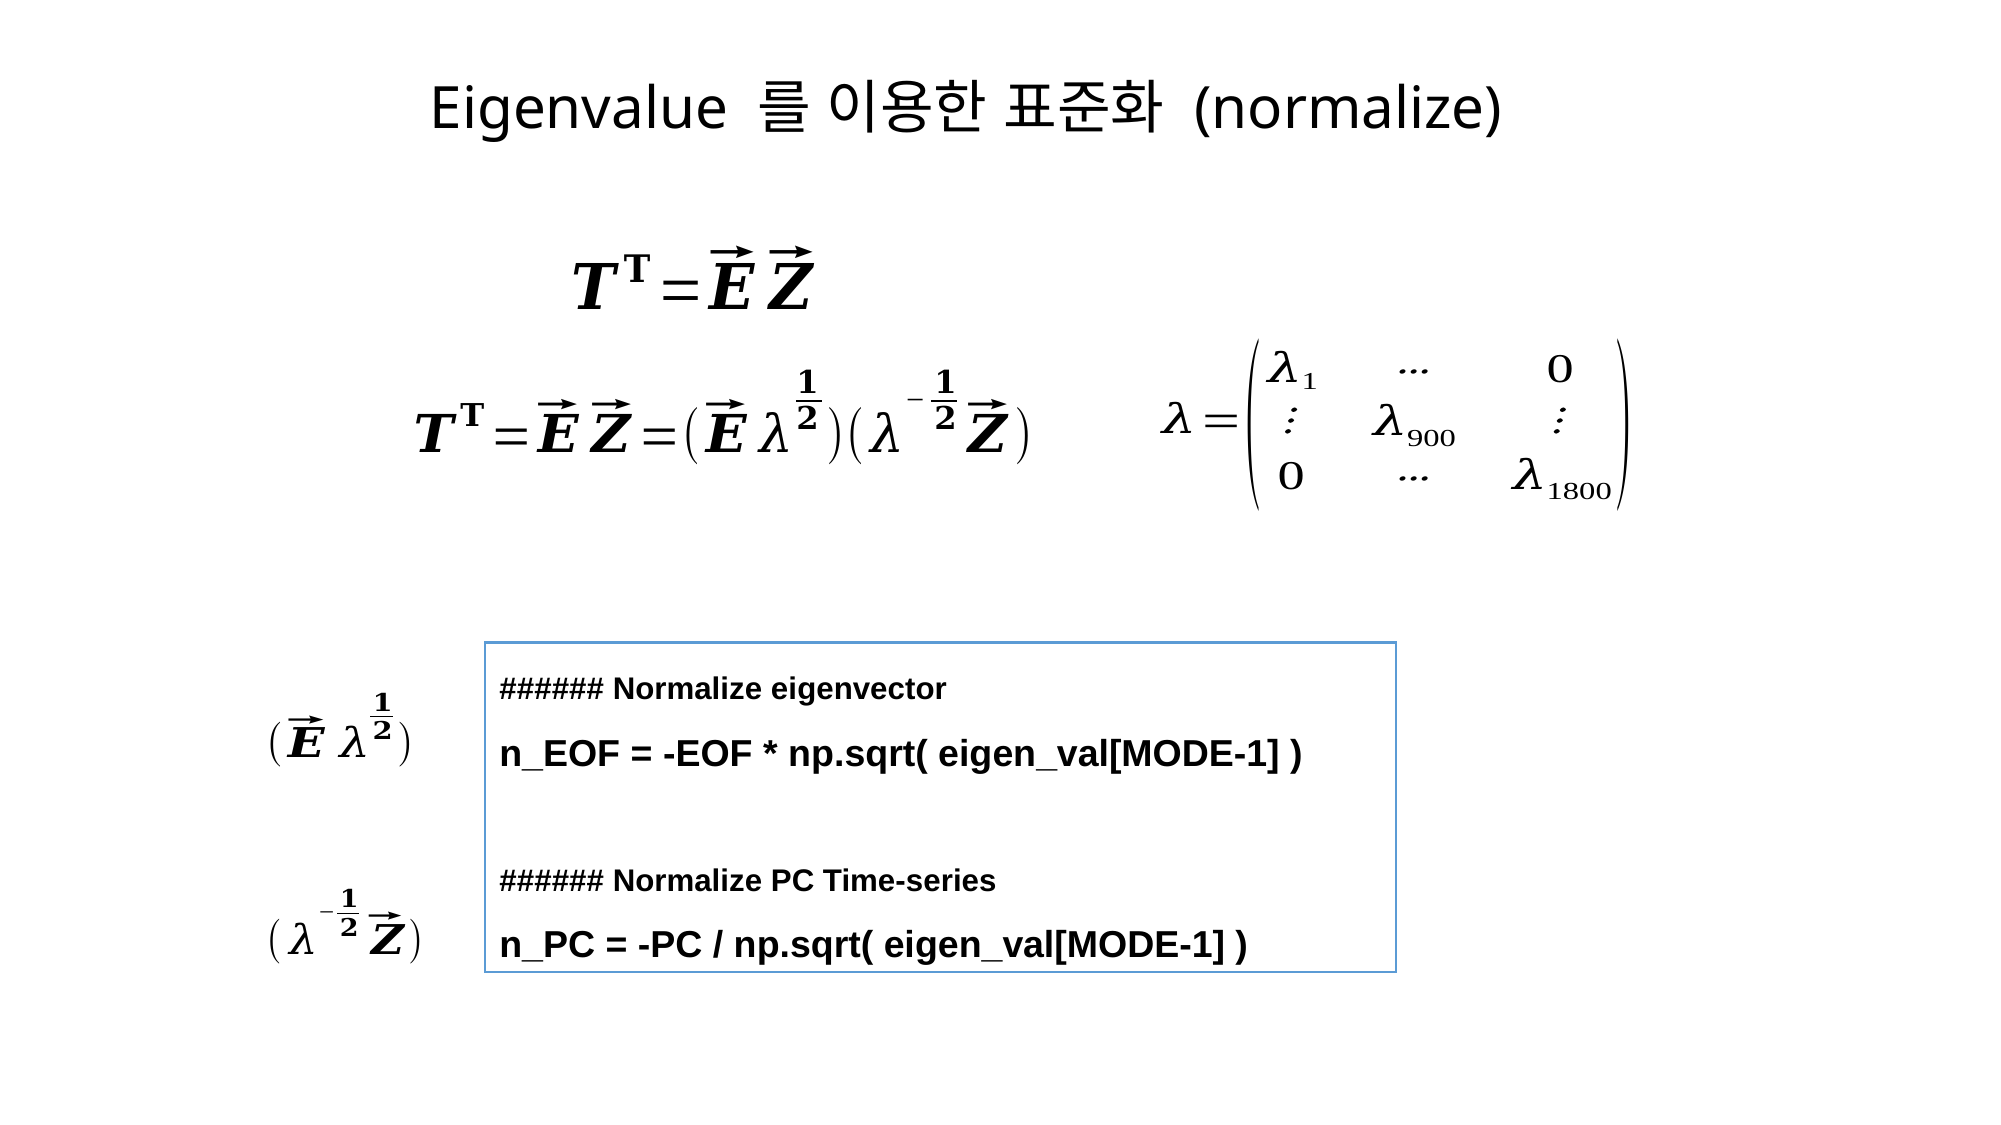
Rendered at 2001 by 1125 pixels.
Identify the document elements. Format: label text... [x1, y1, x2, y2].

title Eigenvalue 를 이용한 표준화 (normalize) [94, 37, 1838, 173]
text_box ###### Normalize eigenvector n_EOF = -EOF * np.sqrt( eigen_val[MODE-1] ) ###### Normalize PC Time-series n_PC = -PC / np.sqrt( eigen_val[MODE-1] ) [484, 642, 1396, 973]
